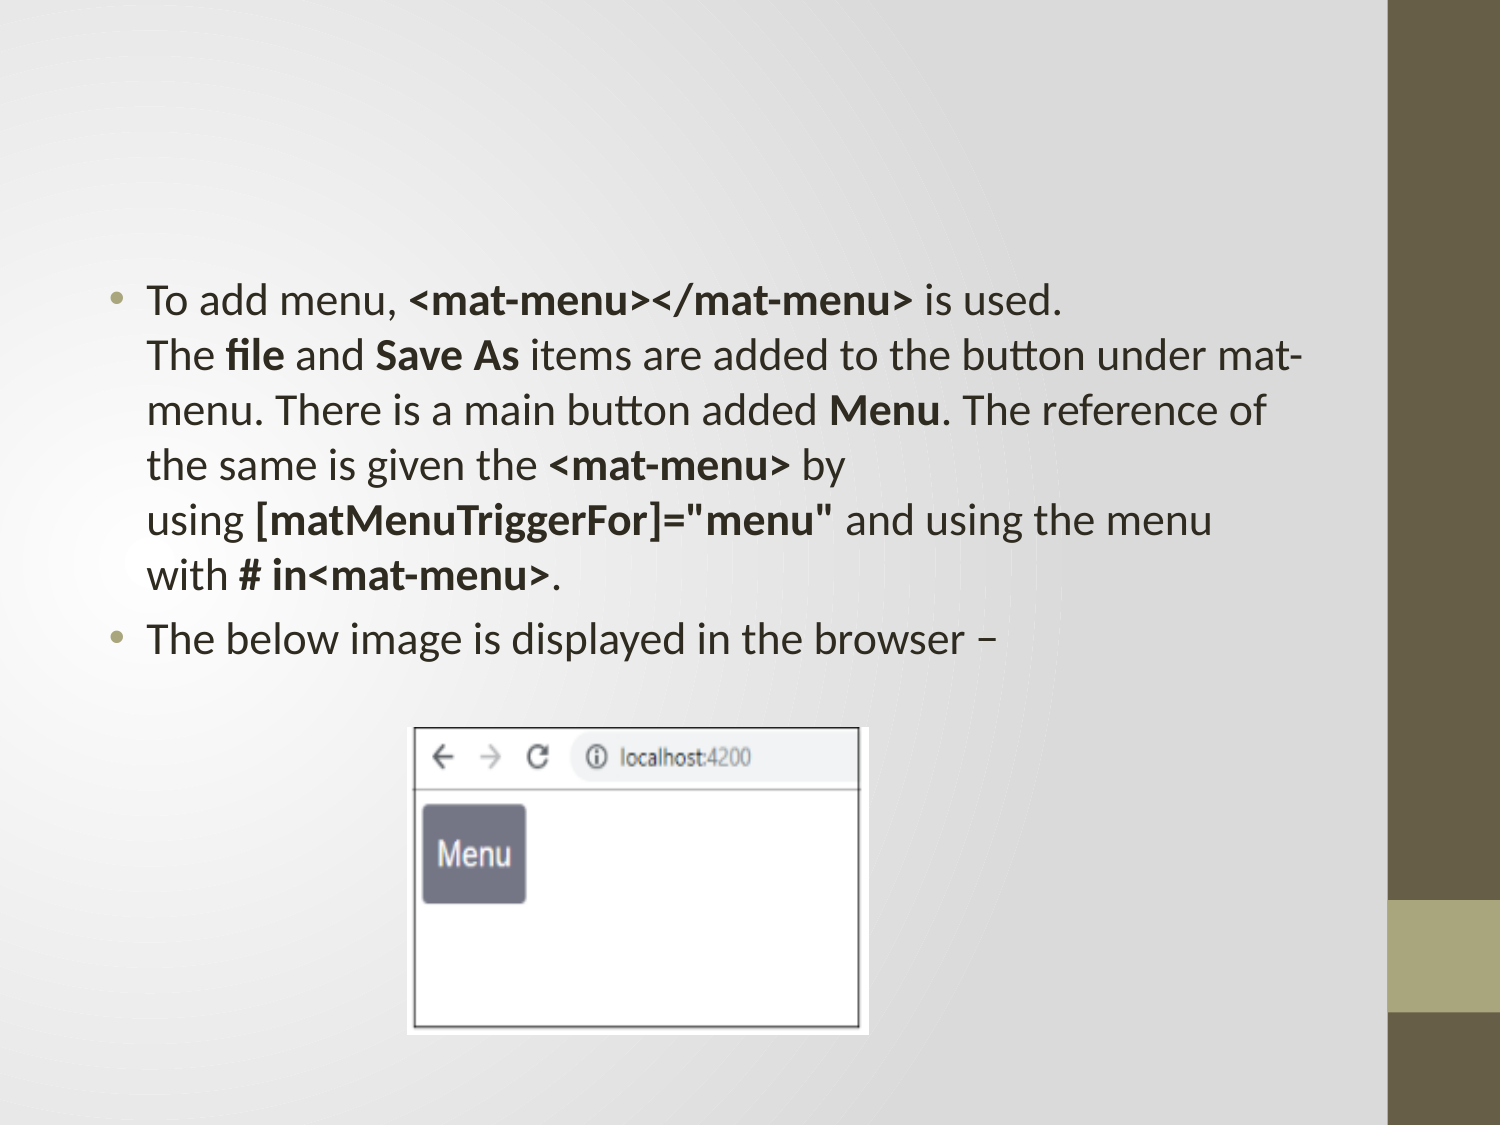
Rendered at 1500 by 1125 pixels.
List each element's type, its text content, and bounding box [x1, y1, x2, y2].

picture [406, 727, 870, 1036]
list To add menu, <mat-menu></mat-menu> is used. The file and Save As items are added to the button under mat-menu. There is a main button added Menu. The reference of the same is given the <mat-menu> by using [matMenuTriggerFor]="menu" and using the menu with # in<mat-menu>. The below image is displayed in the browser − [75, 262, 1325, 1050]
